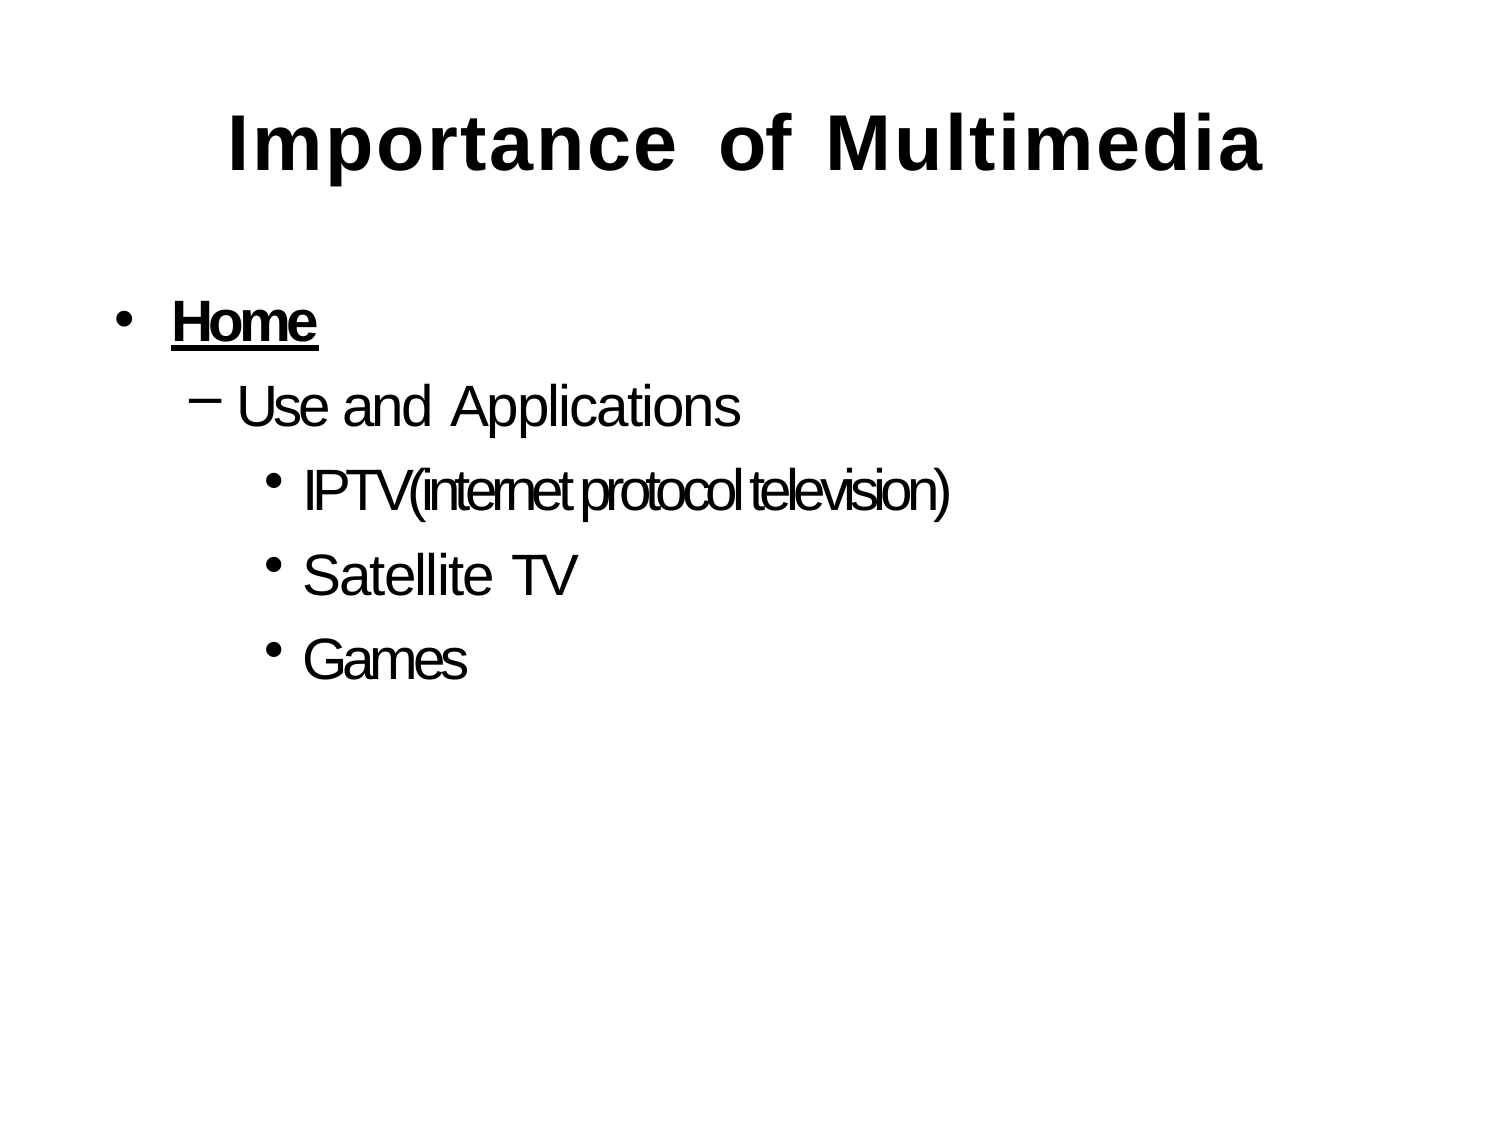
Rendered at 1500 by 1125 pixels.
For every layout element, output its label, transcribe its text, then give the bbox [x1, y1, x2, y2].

text_box Home Use and Applications IPTV(internet protocol television) Satellite TV Games [169, 267, 963, 692]
text_box • [112, 278, 138, 351]
title Importance of Multimedia [225, 89, 1267, 280]
